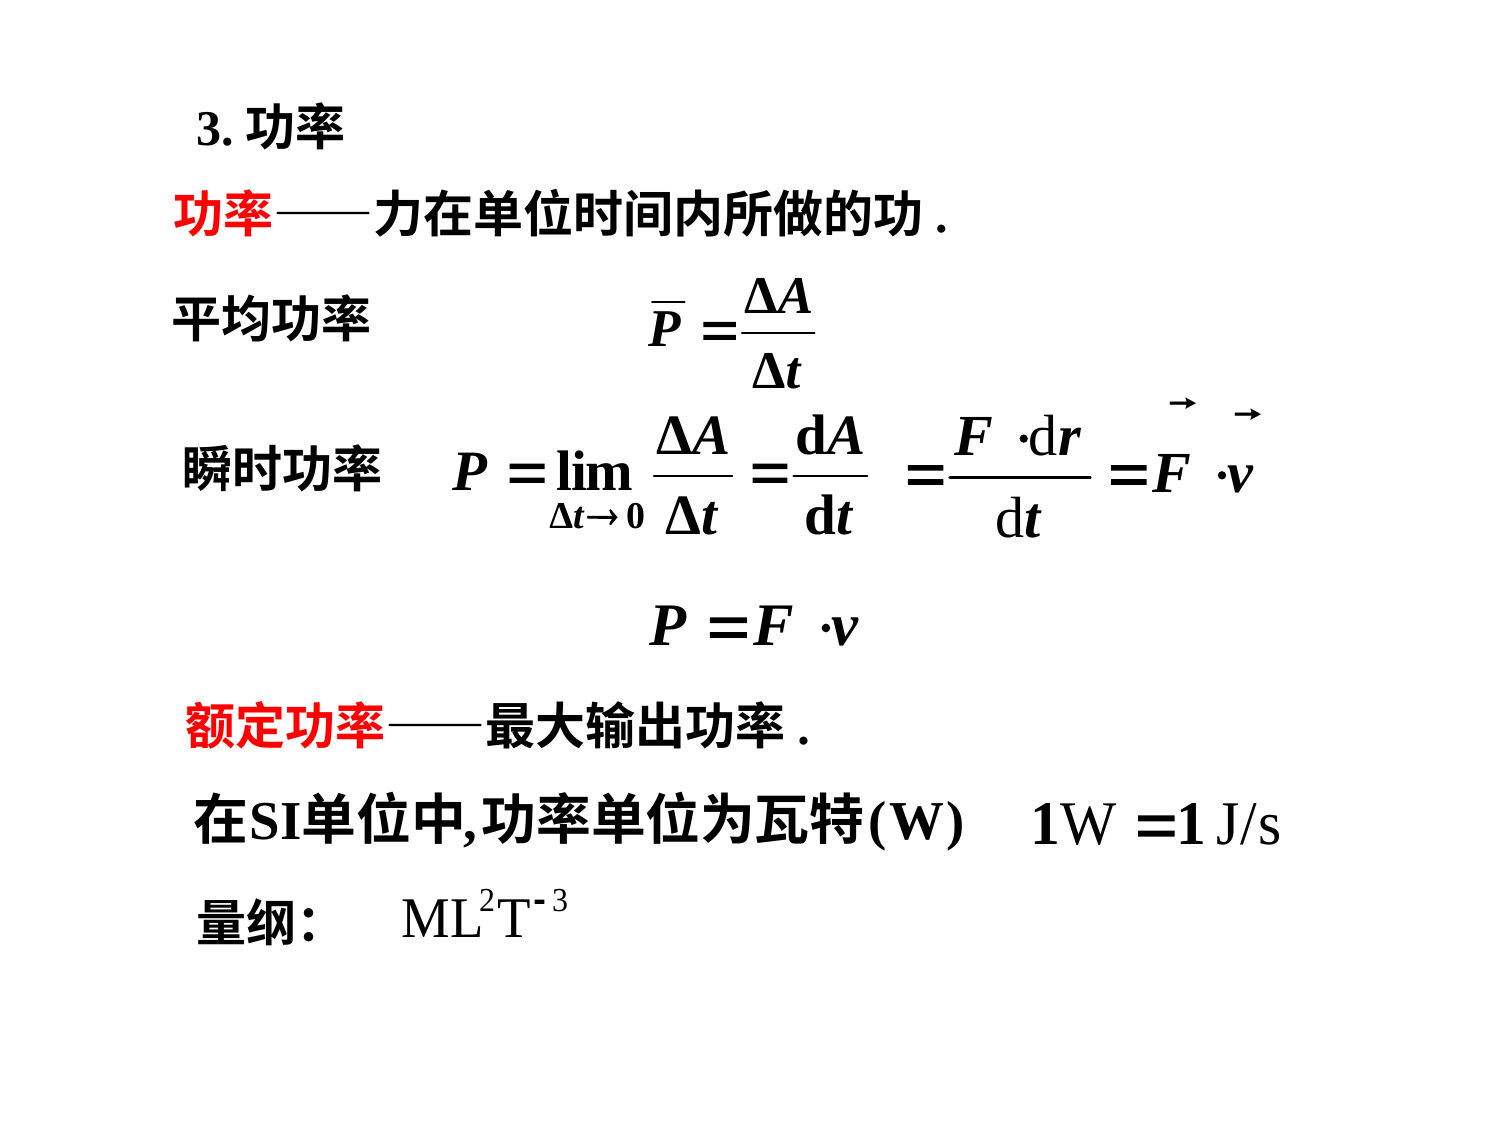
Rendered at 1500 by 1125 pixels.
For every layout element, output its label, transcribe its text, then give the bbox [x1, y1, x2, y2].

text_box 平均功率 [171, 287, 418, 348]
text_box 3.功率 [181, 87, 457, 163]
text_box 功率——力在单位时间内所做的功. [158, 174, 1000, 250]
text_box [1024, 787, 1288, 857]
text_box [187, 784, 976, 863]
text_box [441, 399, 879, 548]
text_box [893, 390, 1267, 551]
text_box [637, 574, 876, 661]
text_box 量纲： [182, 883, 362, 959]
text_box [637, 262, 824, 398]
text_box 额定功率——最大输出功率. [170, 687, 900, 763]
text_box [392, 874, 576, 948]
text_box 瞬时功率 [182, 437, 429, 498]
